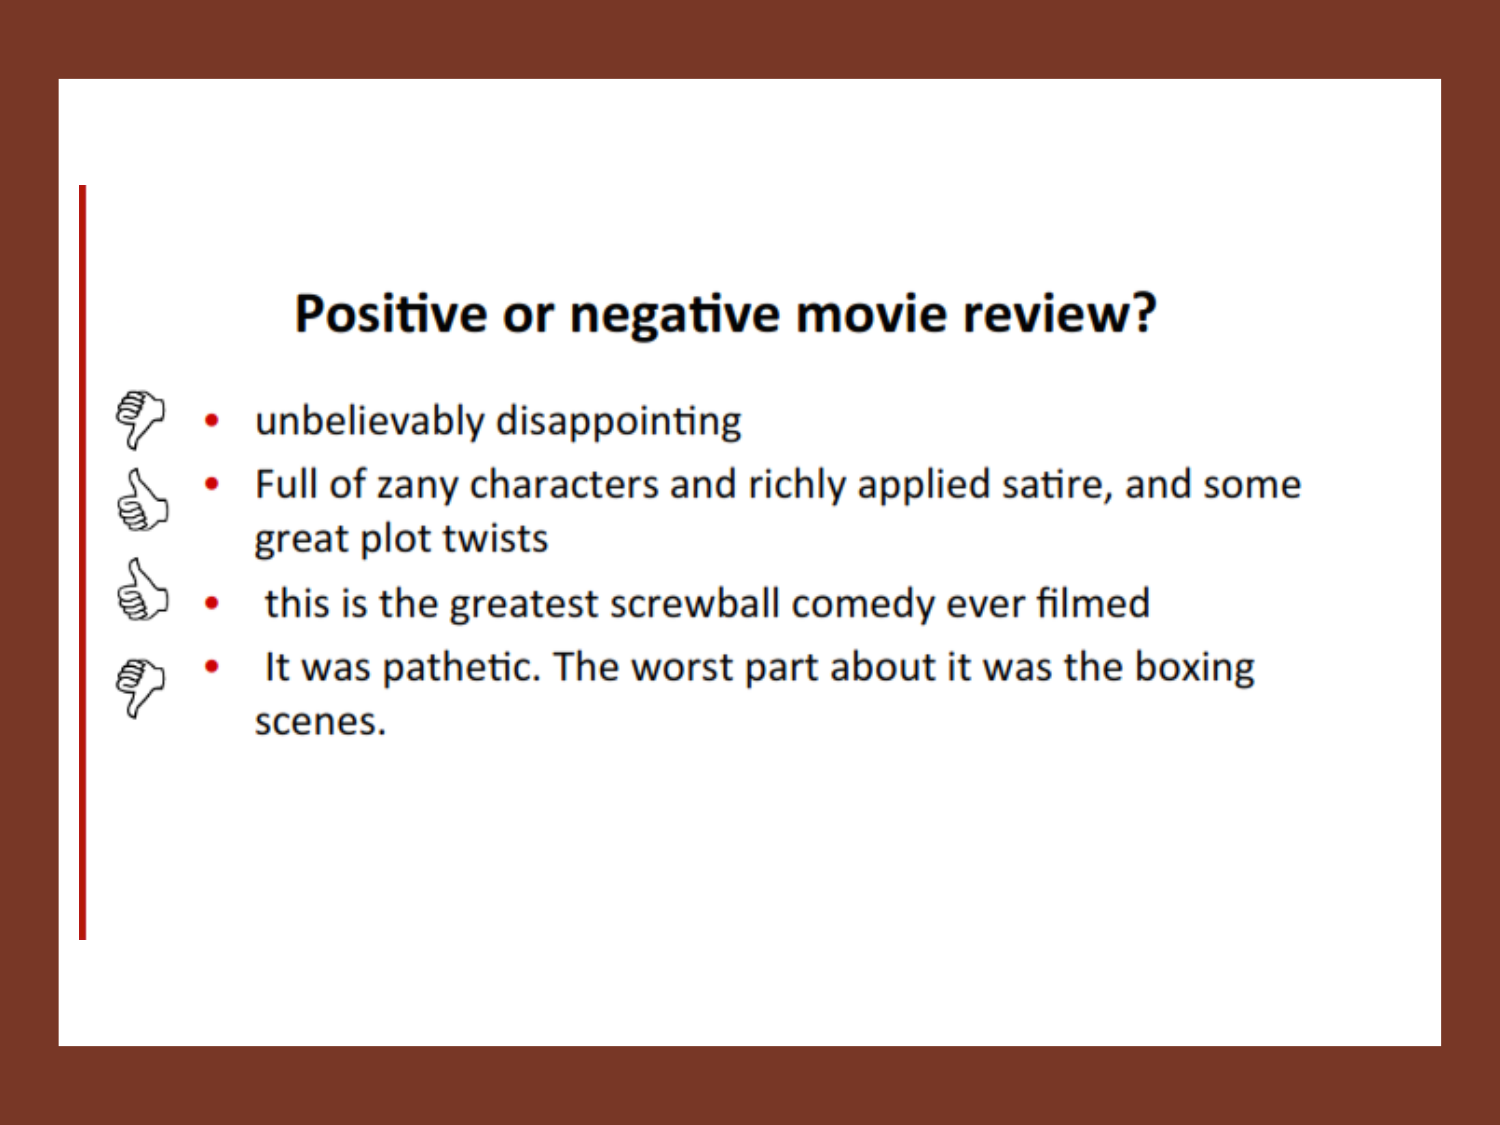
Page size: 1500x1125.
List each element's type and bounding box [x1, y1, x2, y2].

text_box [0, 0, 1500, 1125]
picture [78, 184, 1422, 941]
text_box [57, 77, 1443, 1048]
